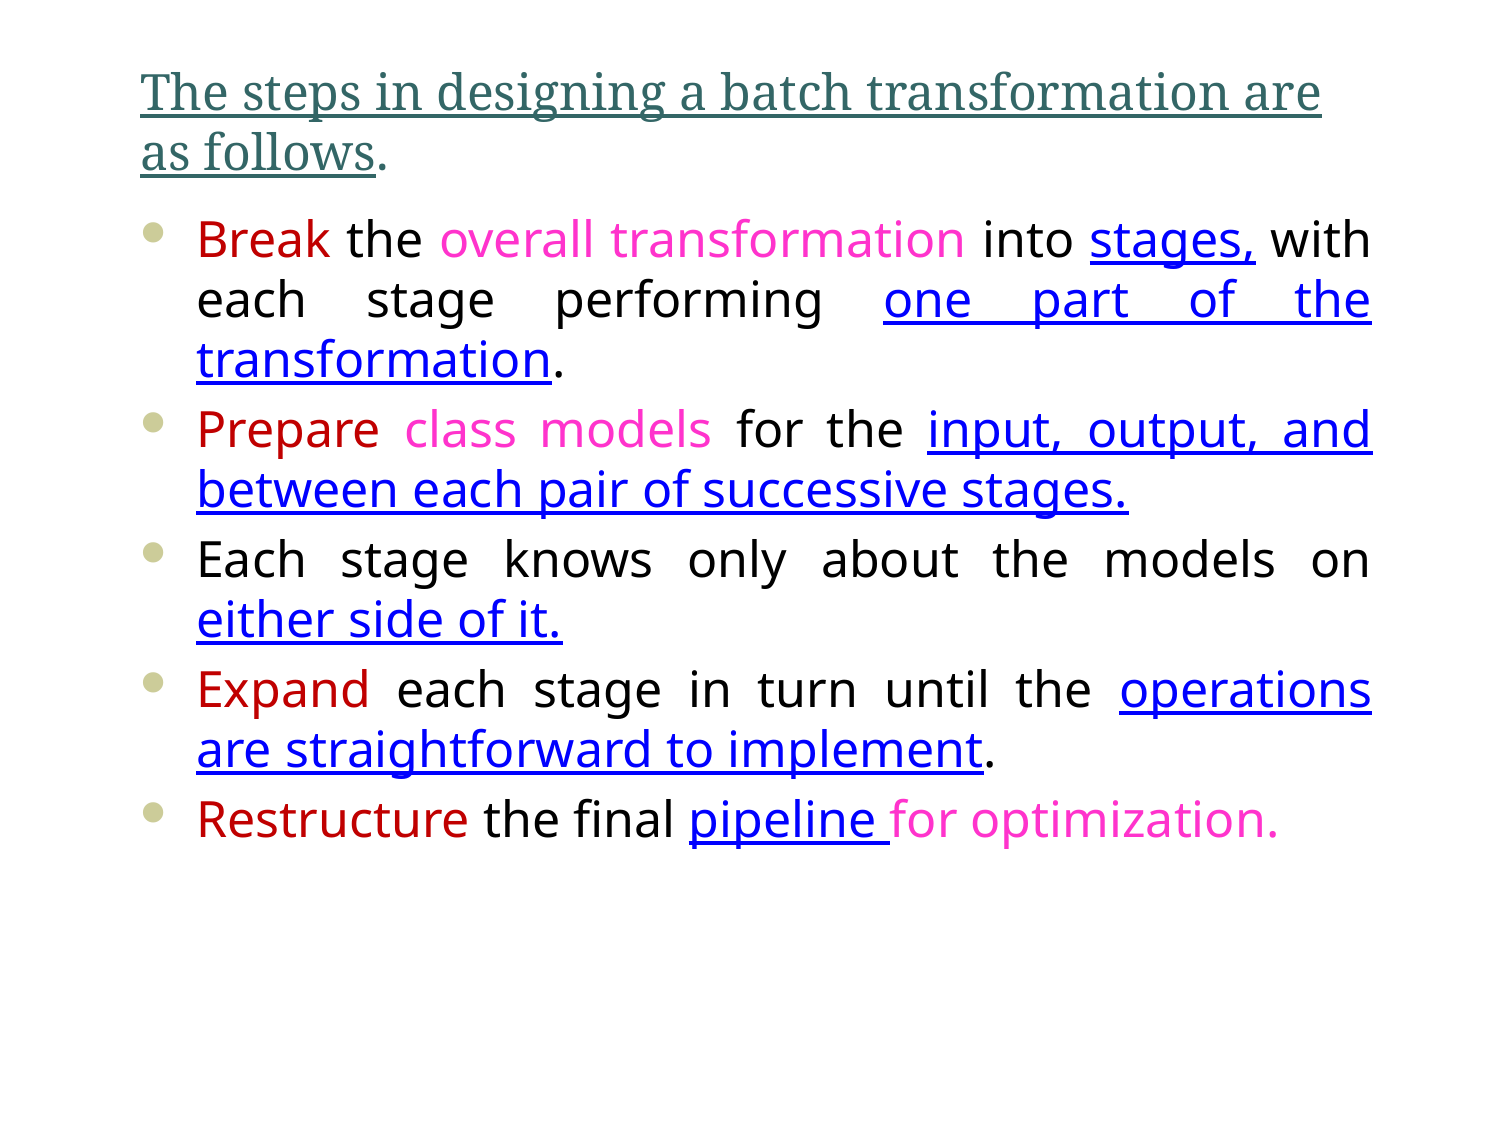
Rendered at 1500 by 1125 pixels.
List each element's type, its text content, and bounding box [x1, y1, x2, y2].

list Break the overall transformation into stages, with each stage performing one part of the transformation. Prepare class models for the input, output, and between each pair of successive stages. Each stage knows only about the models on either side of it. Expand each stage in turn until the operations are straightforward to implement. Restructure the final pipeline for optimization. [125, 200, 1388, 900]
title The steps in designing a batch transformation are as follows. [125, 0, 1388, 188]
